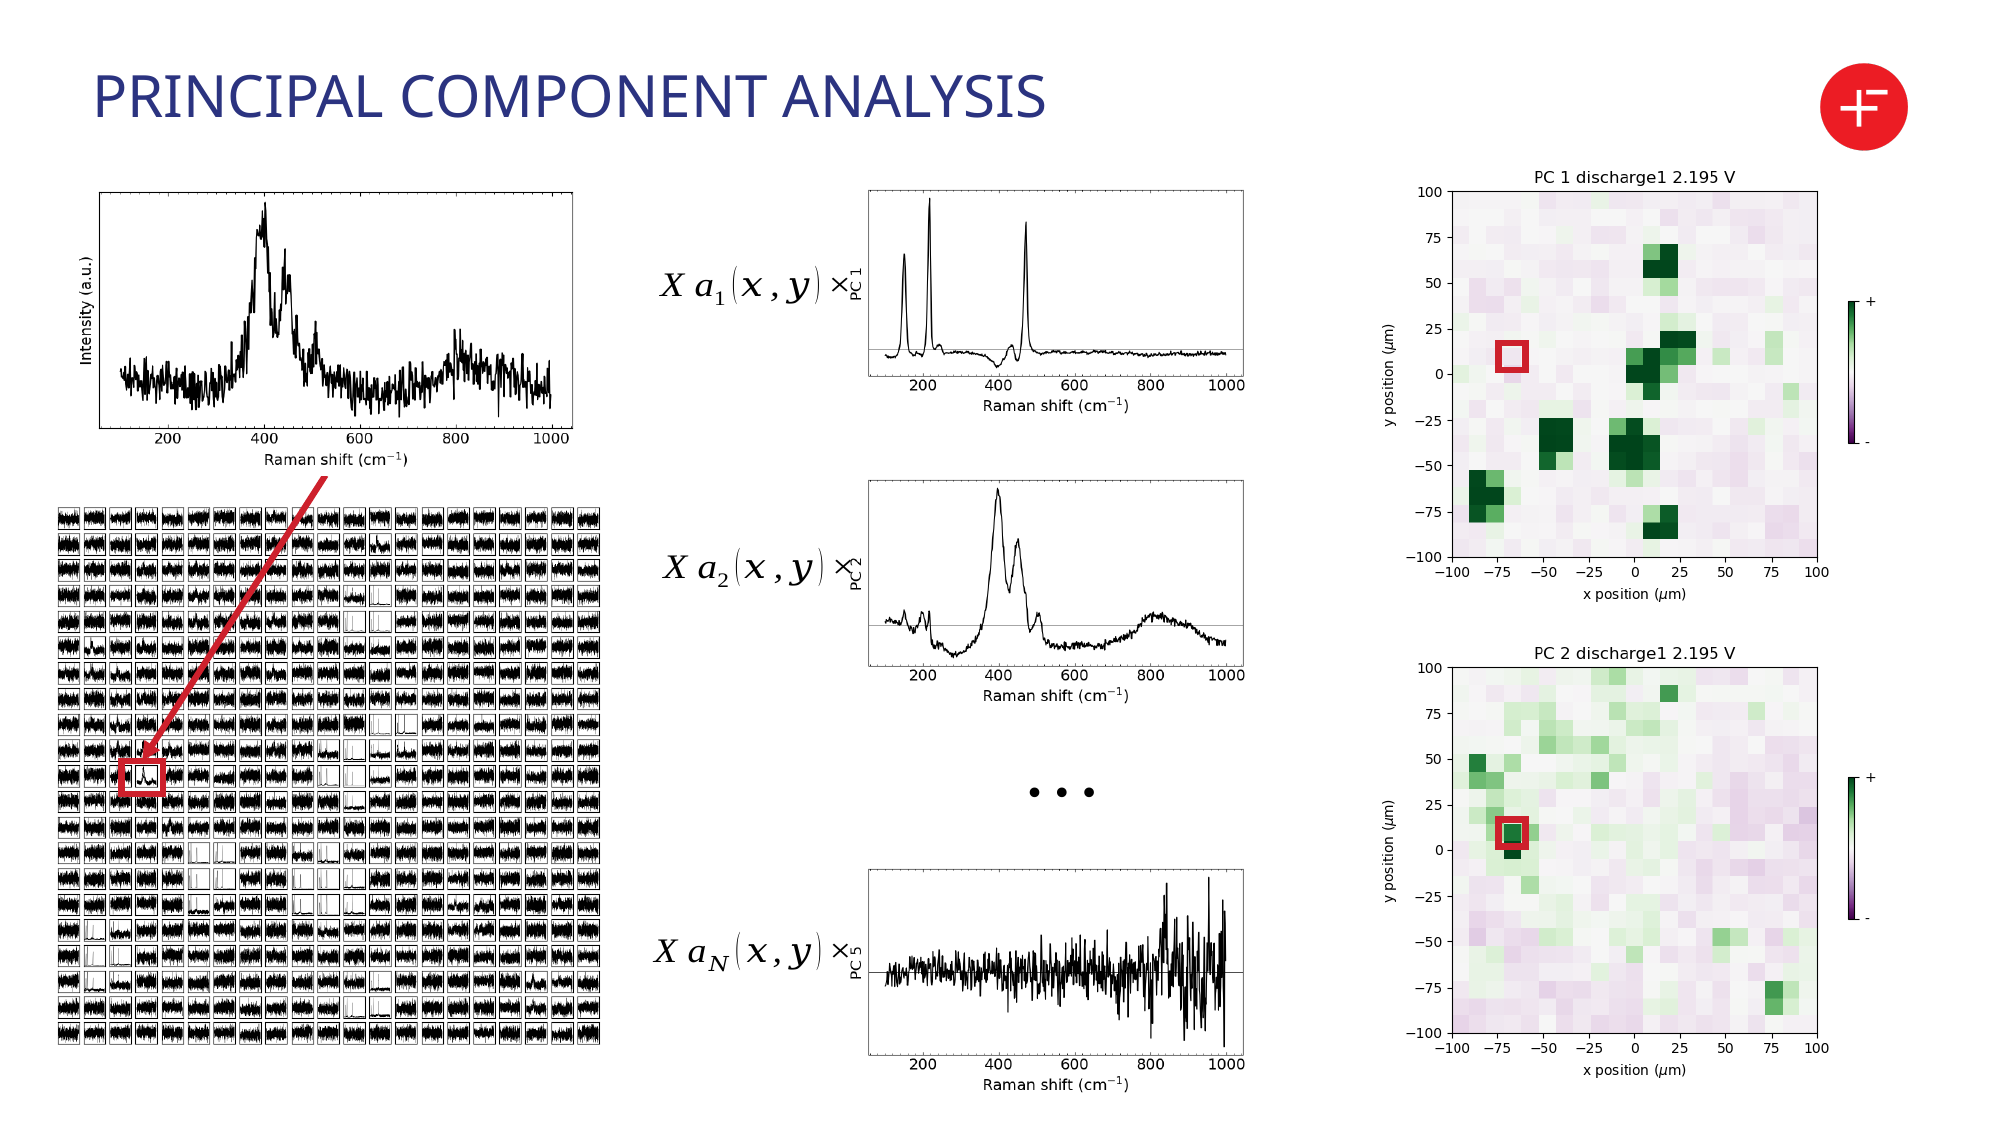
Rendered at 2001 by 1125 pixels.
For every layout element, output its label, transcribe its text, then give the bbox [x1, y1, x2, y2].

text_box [1371, 161, 1884, 613]
picture [46, 501, 605, 1054]
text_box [651, 184, 1251, 1100]
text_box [72, 184, 579, 795]
picture [1816, 59, 1912, 155]
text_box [1371, 637, 1884, 1089]
title Principal component analysis [77, 59, 1803, 149]
